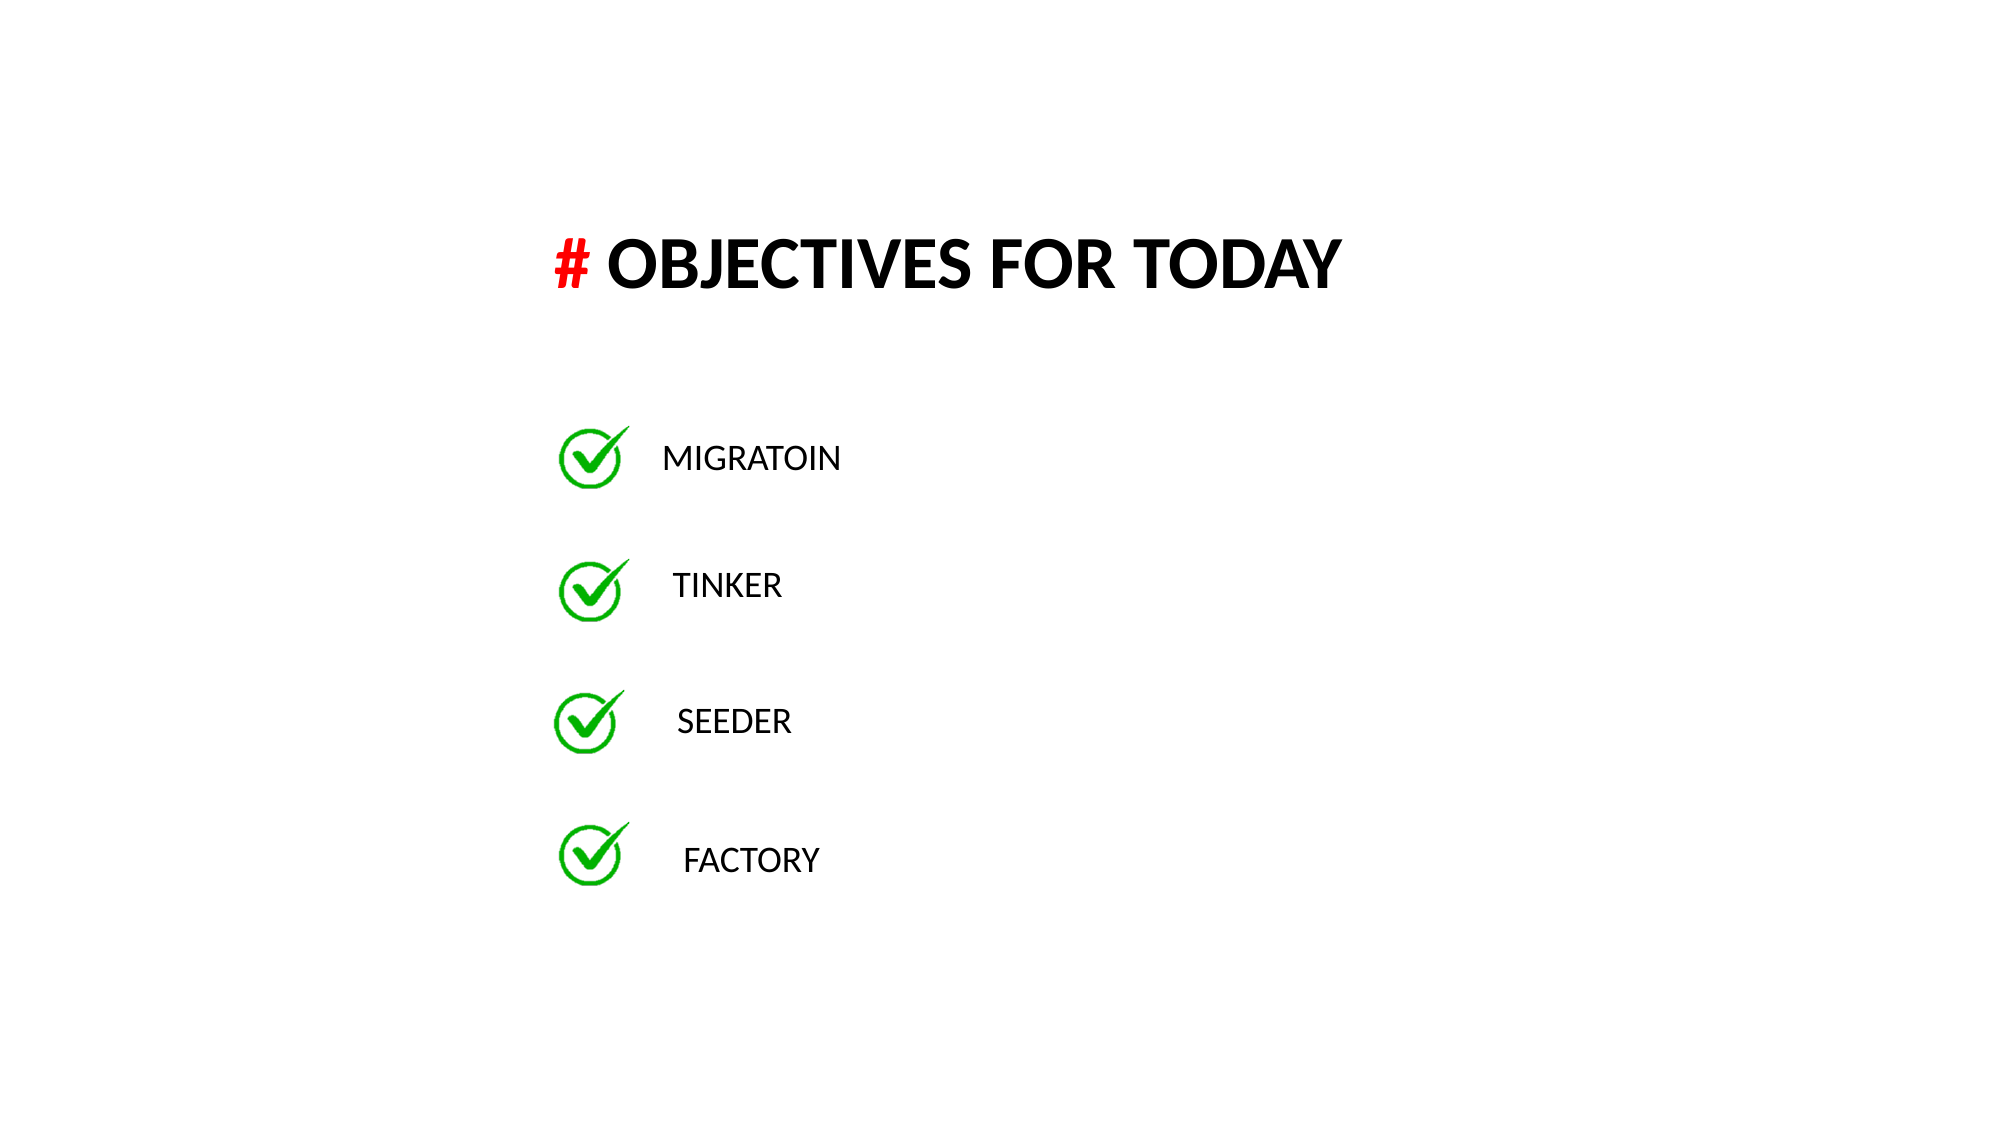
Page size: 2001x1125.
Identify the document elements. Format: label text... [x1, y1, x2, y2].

text_box MIGRATOIN [647, 425, 857, 486]
text_box SEEDER [662, 688, 808, 749]
text_box # OBJECTIVES FOR TODAY [507, 205, 1391, 311]
picture [552, 552, 639, 626]
text_box TINKER [657, 552, 798, 613]
picture [552, 815, 639, 890]
picture [552, 419, 639, 493]
picture [547, 683, 634, 758]
text_box FACTORY [668, 827, 836, 888]
